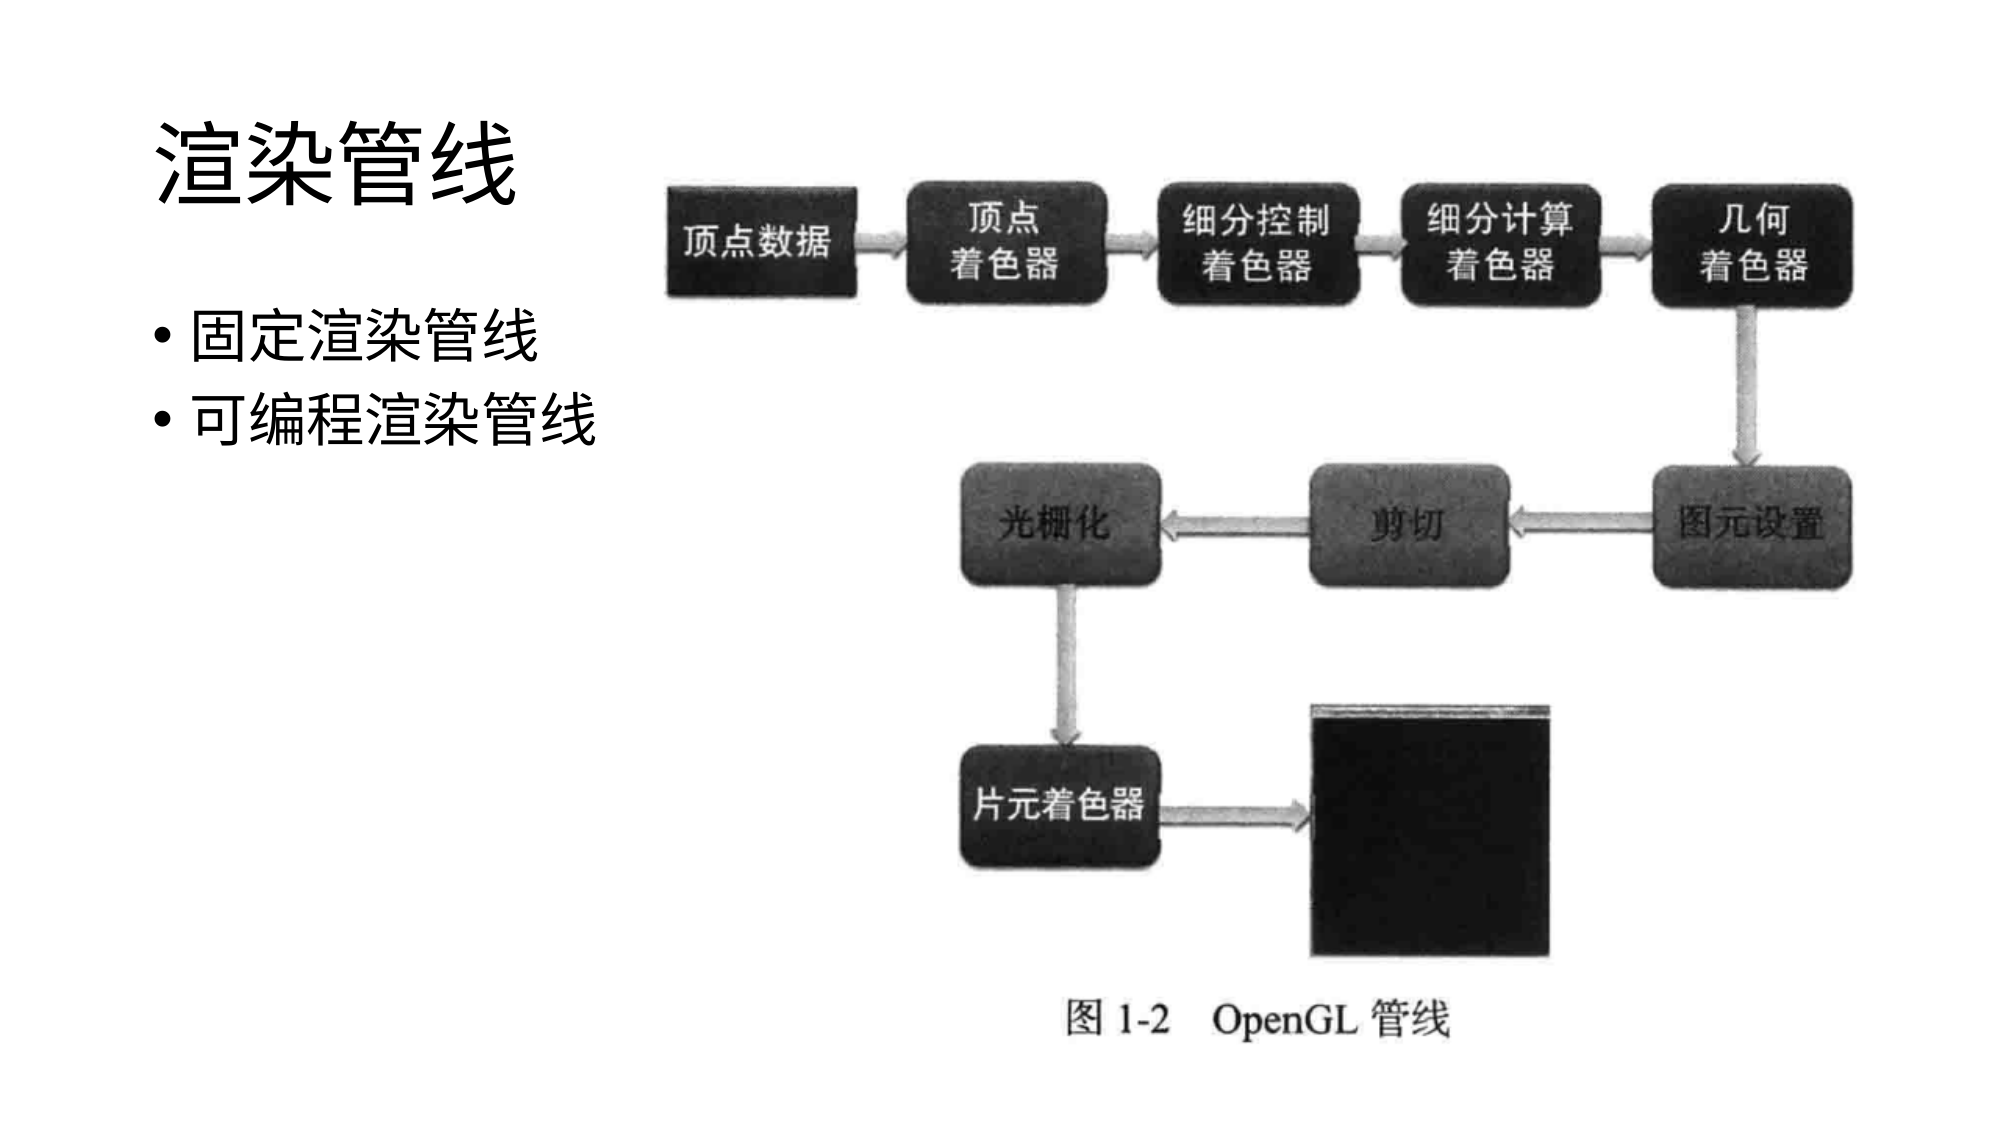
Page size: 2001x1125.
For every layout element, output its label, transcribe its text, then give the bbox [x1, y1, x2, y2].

title 渲染管线 [137, 59, 1863, 278]
list 固定渲染管线 可编程渲染管线 [137, 299, 614, 1014]
picture [614, 127, 2000, 1066]
